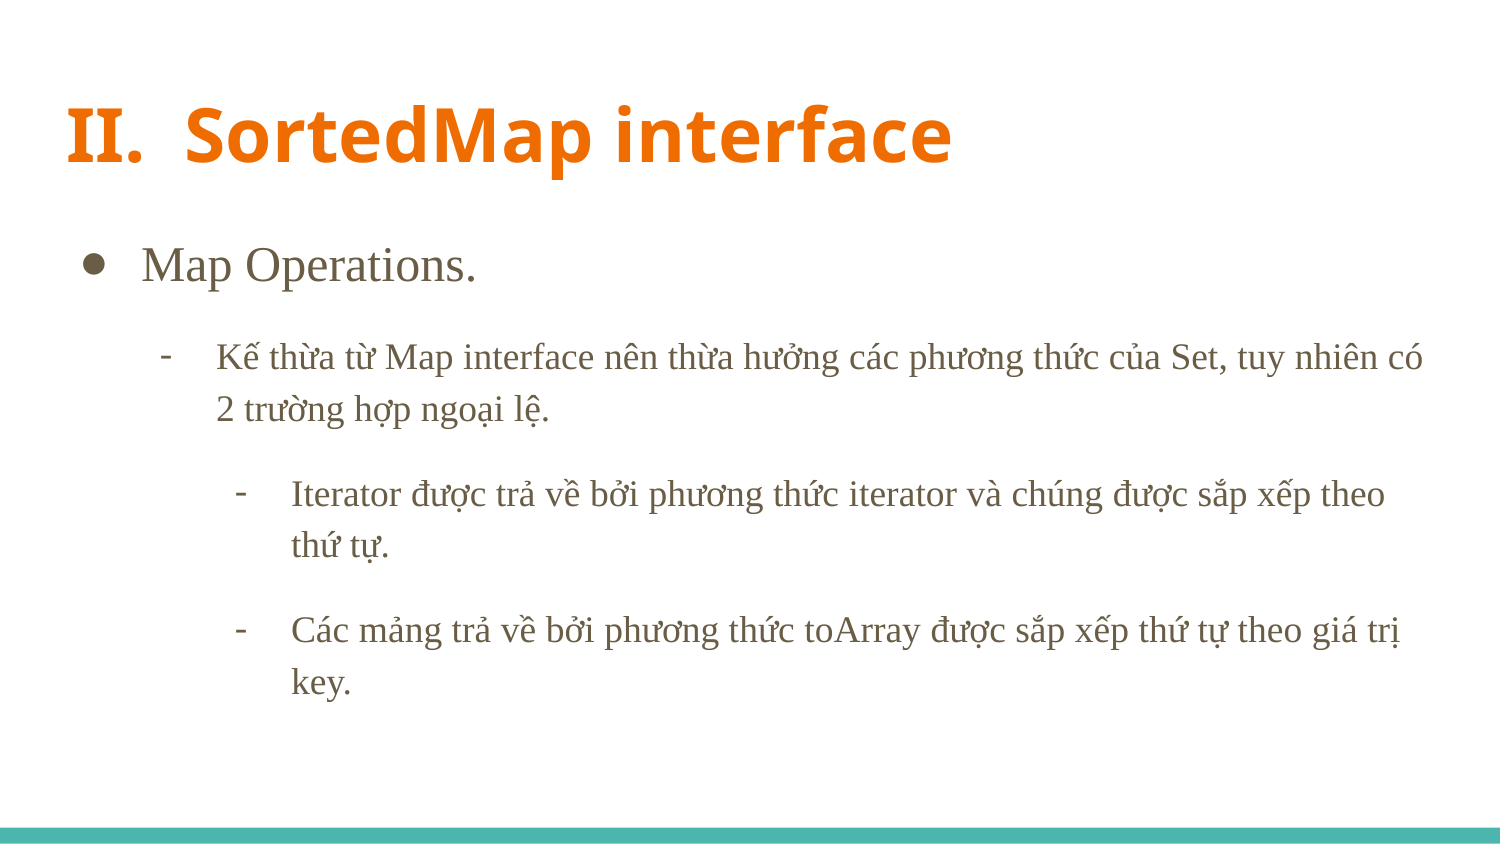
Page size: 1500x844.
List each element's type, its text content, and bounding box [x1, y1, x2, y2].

list Map Operations. Kế thừa từ Map interface nên thừa hưởng các phương thức của Set, tuy nhiên có 2 trường hợp ngoại lệ. Iterator được trả về bởi phương thức iterator và chúng được sắp xếp theo thứ tự. Các mảng trả về bởi phương thức toArray được sắp xếp thứ tự theo giá trị key. [51, 207, 1449, 740]
title II. SortedMap interface [51, 72, 1449, 189]
